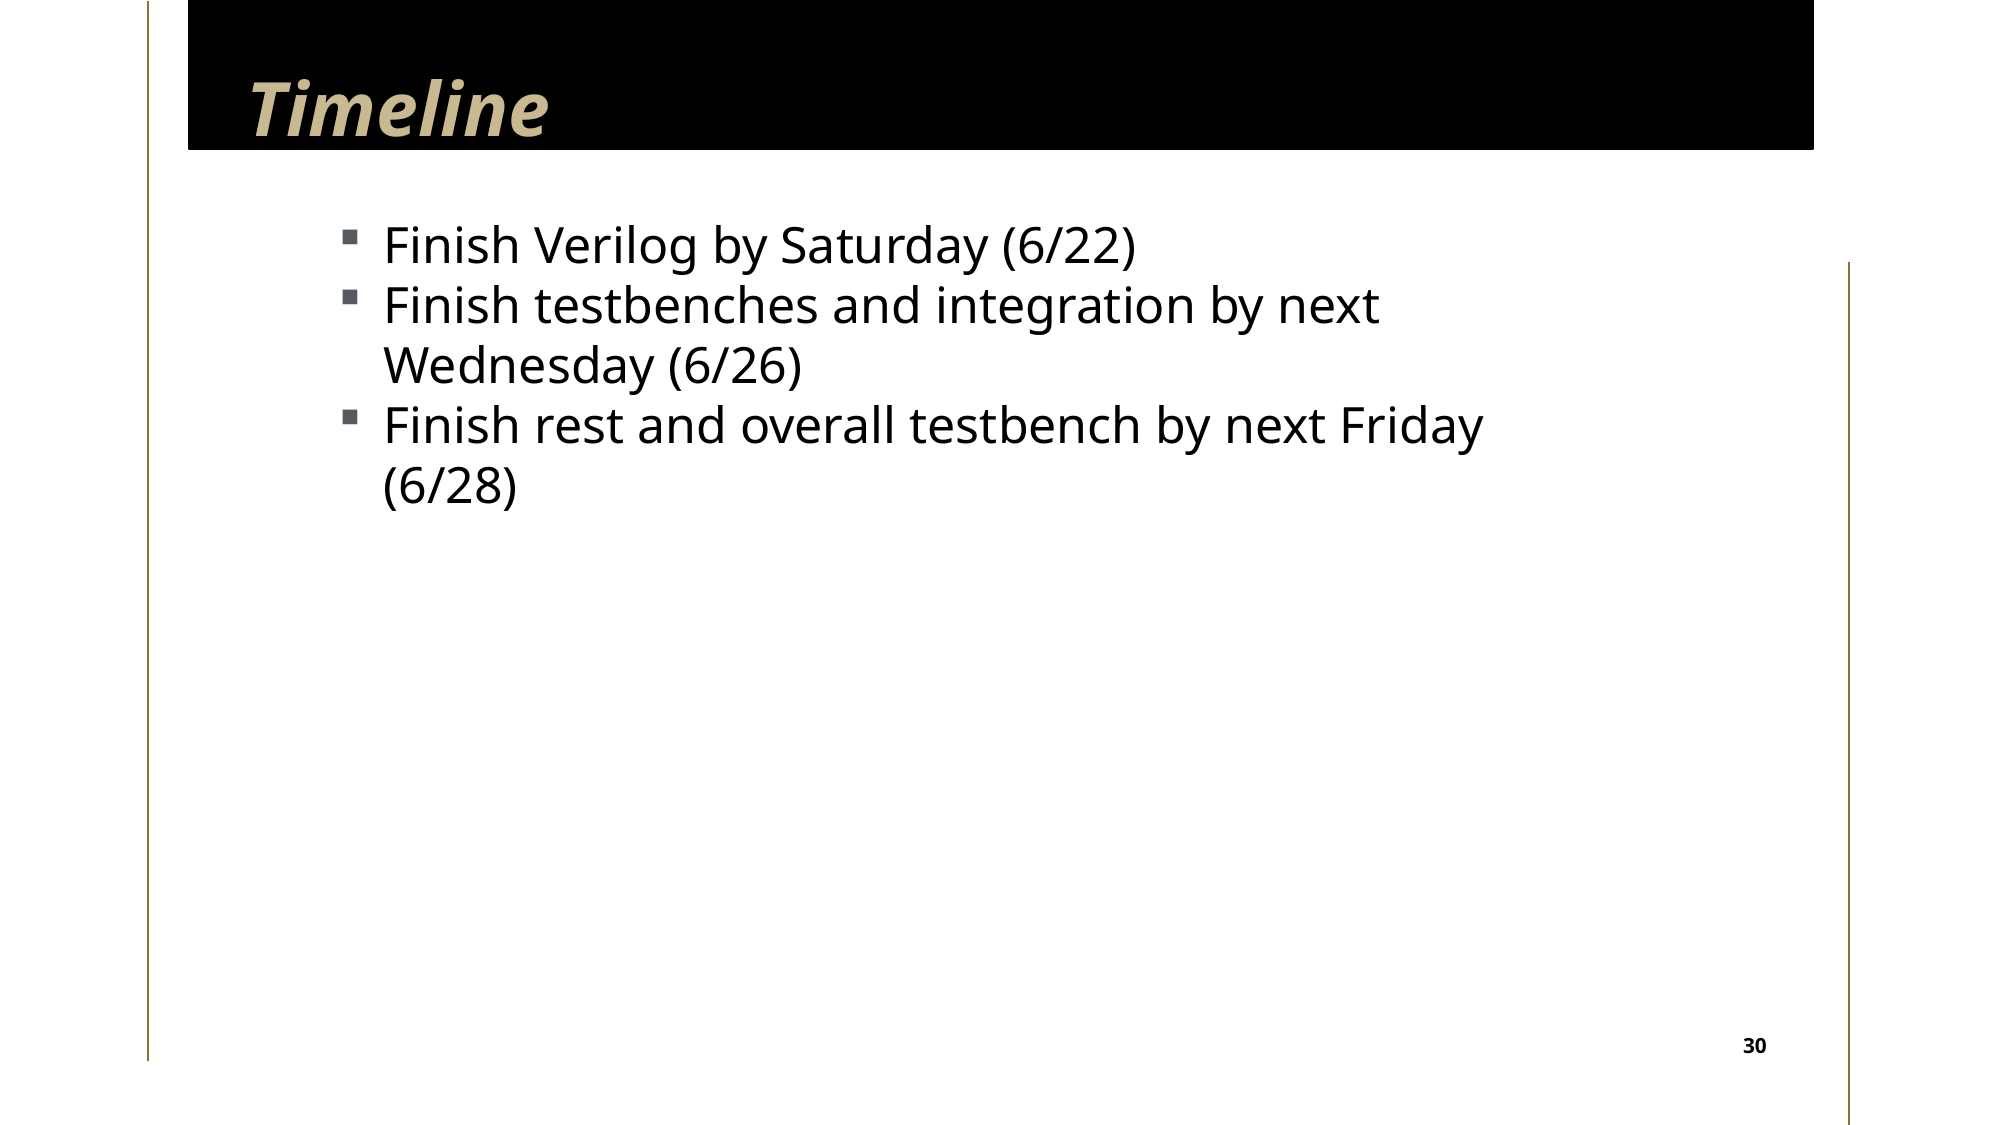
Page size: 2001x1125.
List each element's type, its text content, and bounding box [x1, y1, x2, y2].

title Timeline [244, 69, 1765, 157]
list Finish Verilog by Saturday (6/22) Finish testbenches and integration by next Wednesday (6/26) Finish rest and overall testbench by next Friday (6/28) [338, 213, 1547, 774]
slide_number 30 [1731, 1027, 1779, 1067]
